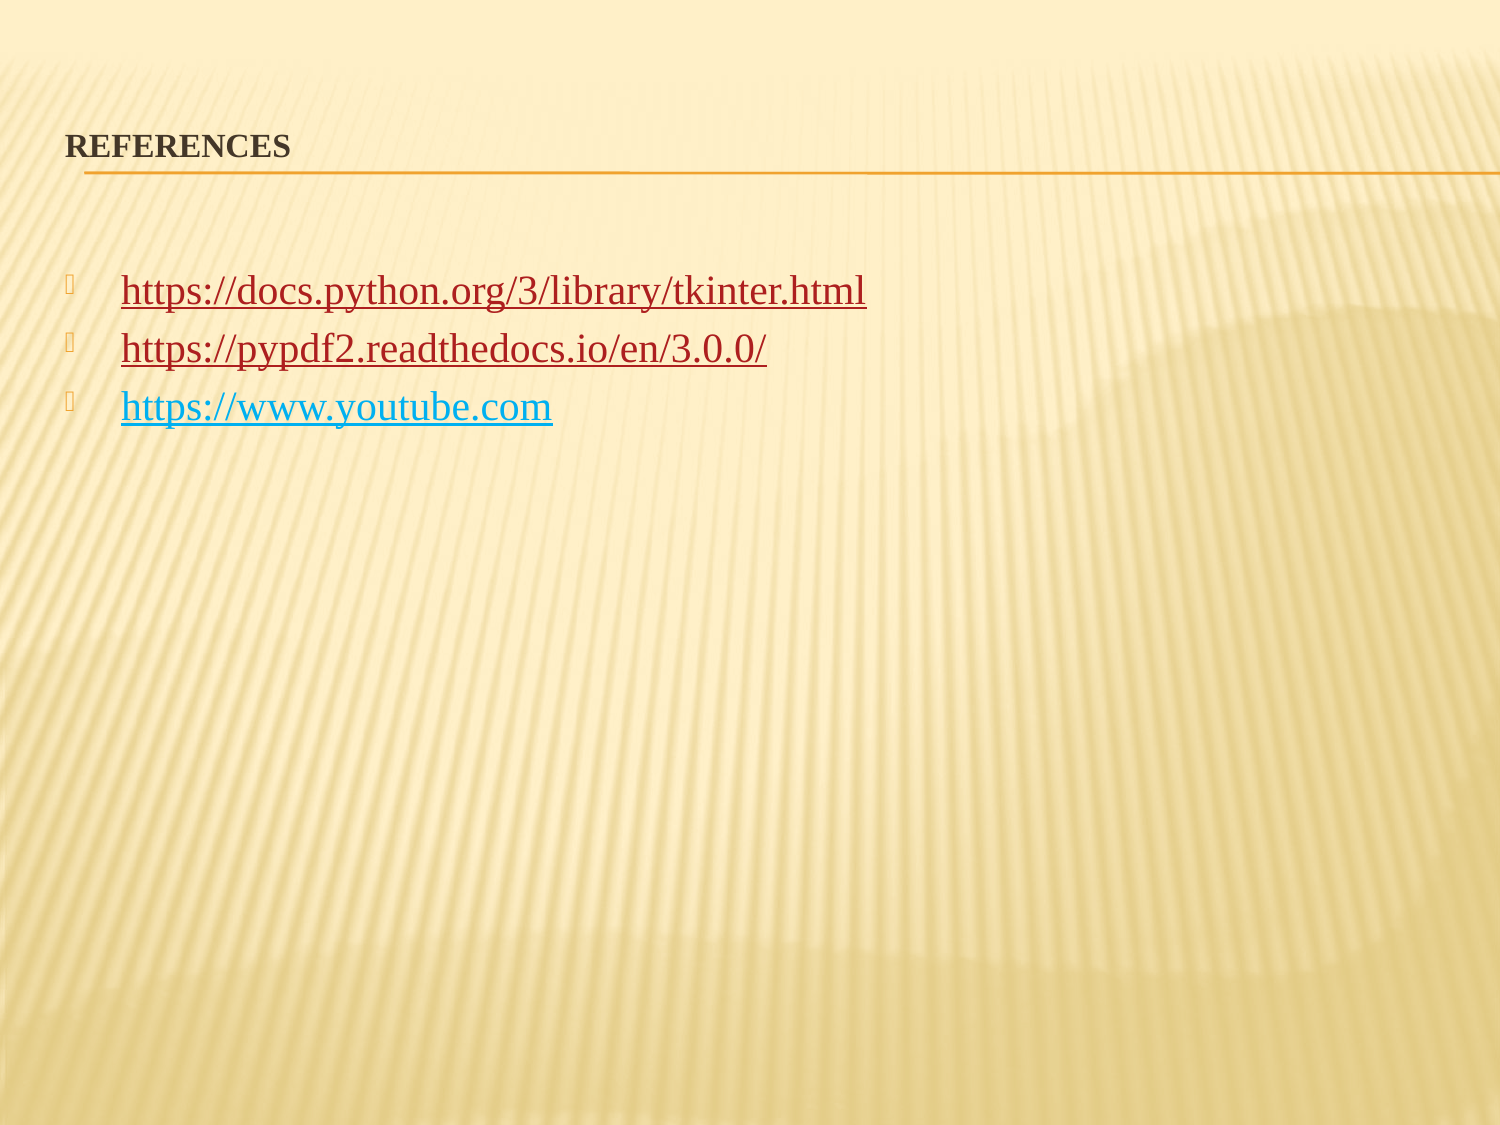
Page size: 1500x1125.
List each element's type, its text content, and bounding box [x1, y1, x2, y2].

list https://docs.python.org/3/library/tkinter.html https://pypdf2.readthedocs.io/en/3.0.0/ https://www.youtube.com [50, 254, 1475, 998]
title References [50, 75, 1475, 213]
